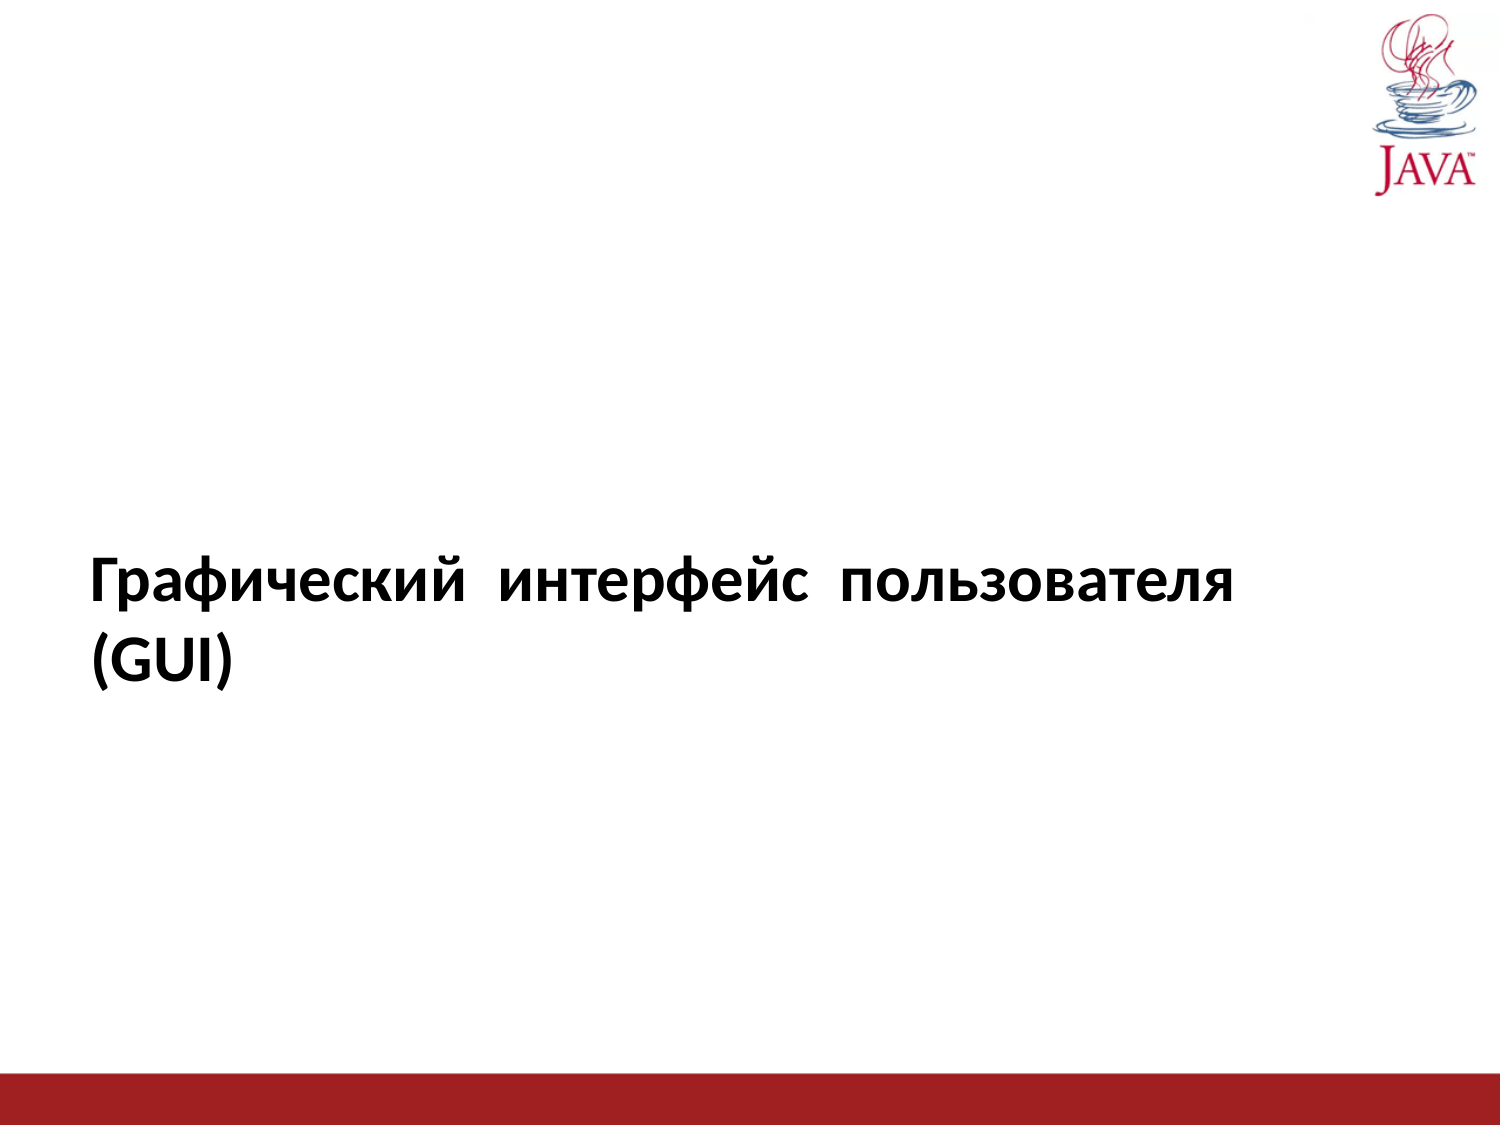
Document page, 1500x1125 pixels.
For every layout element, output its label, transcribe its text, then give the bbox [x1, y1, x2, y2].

list Графический интерфейс пользователя (GUI) [75, 527, 1425, 1005]
picture [0, 0, 1500, 1125]
